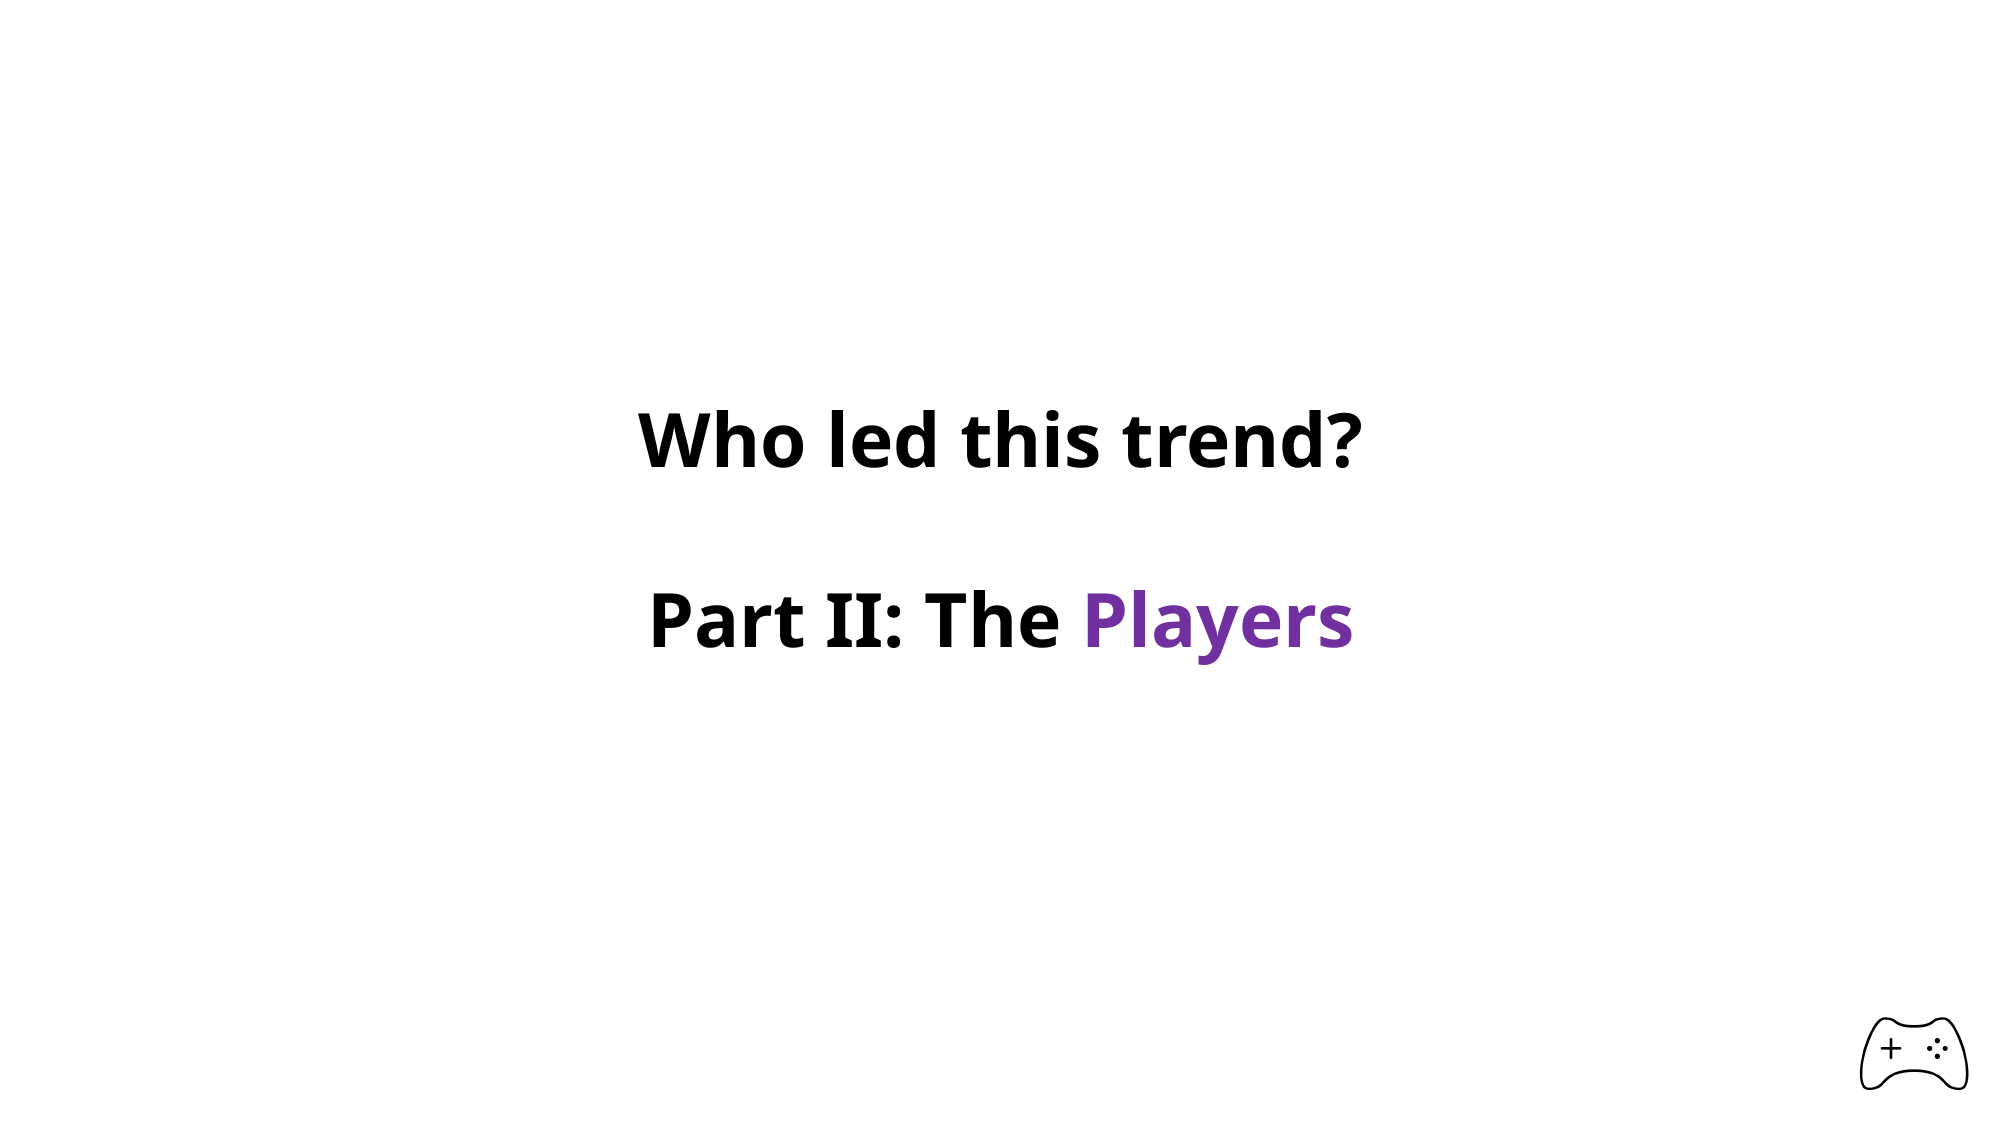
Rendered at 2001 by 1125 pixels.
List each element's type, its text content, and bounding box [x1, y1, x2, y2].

picture [1851, 991, 1976, 1116]
title Who led this trend? Part II: The Players [90, 90, 1912, 966]
